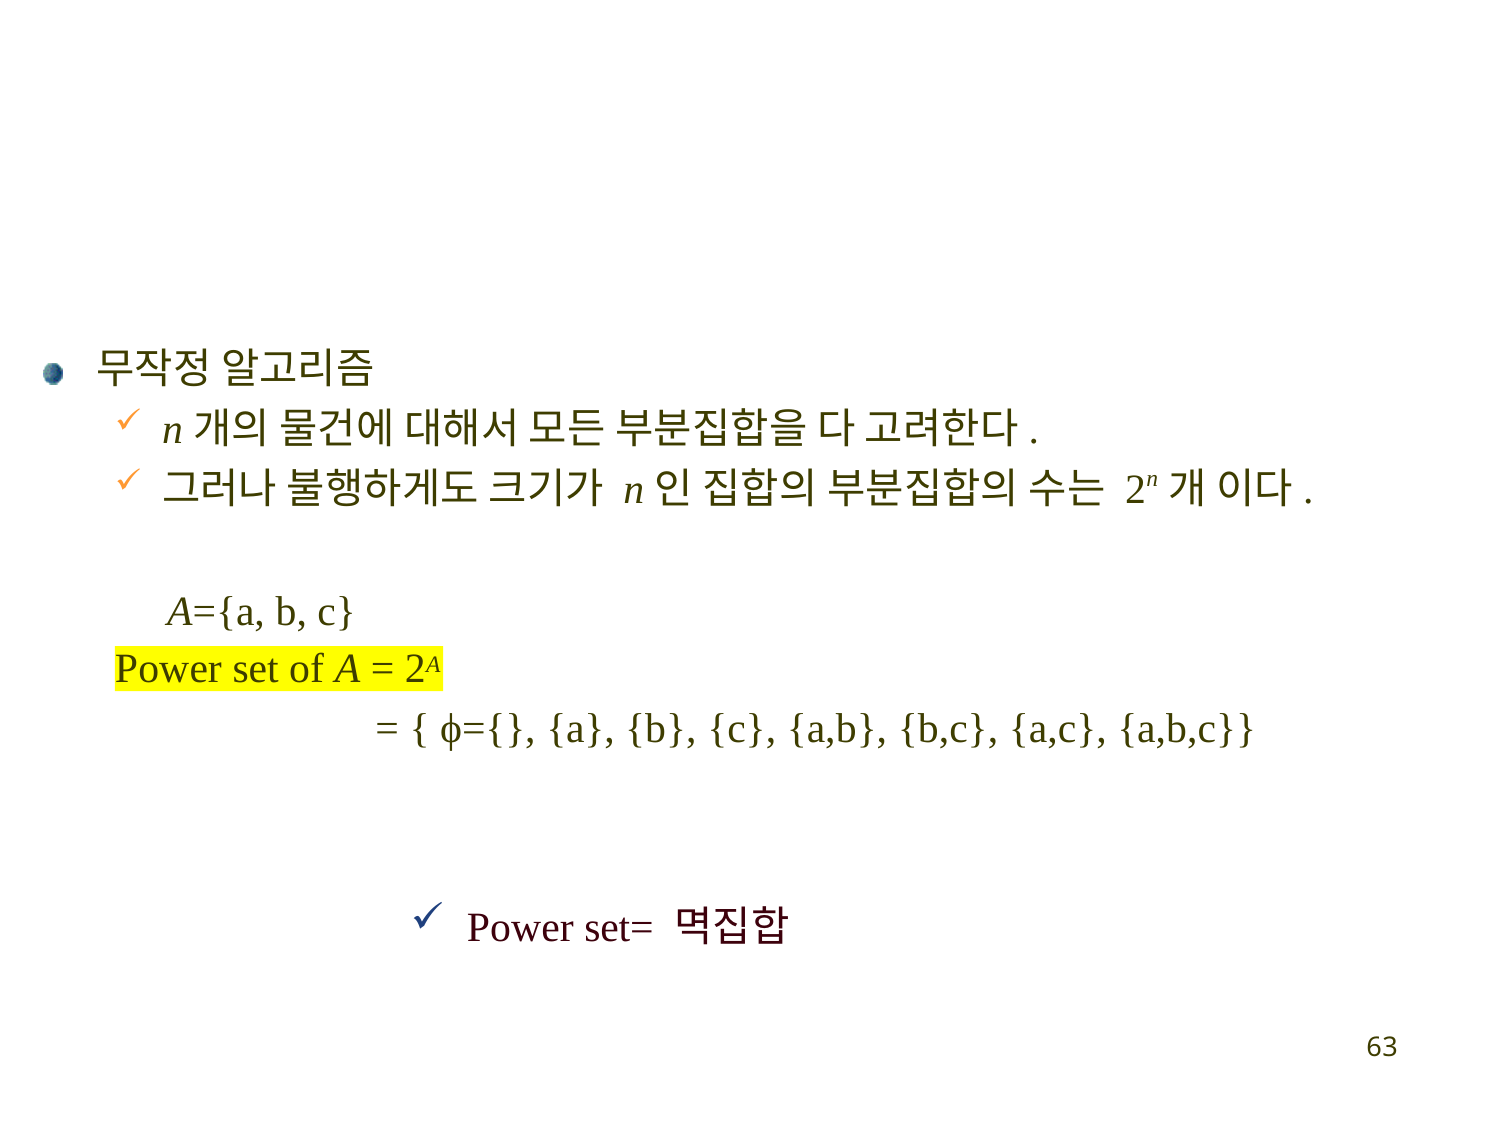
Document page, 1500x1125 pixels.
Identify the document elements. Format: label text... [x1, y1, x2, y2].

picture [42, 362, 64, 385]
text_box 무작정 알고리즘 n개의 물건에 대해서 모든 부분집합을 다 고려한다. 그러나 불행하게도 크기가 n인 집합의 부분집합의 수는 2n개 이다. A={a, b, c} [87, 329, 1362, 635]
text_box Power set of A = 2A [114, 646, 444, 692]
text_box = { ϕ={}, {a}, {b}, {c}, {a,b}, {b,c}, {a,c}, {a,b,c}} [373, 698, 1258, 752]
text_box Power set= 멱집합 [408, 897, 791, 950]
slide_number 67 [1360, 1035, 1404, 1125]
